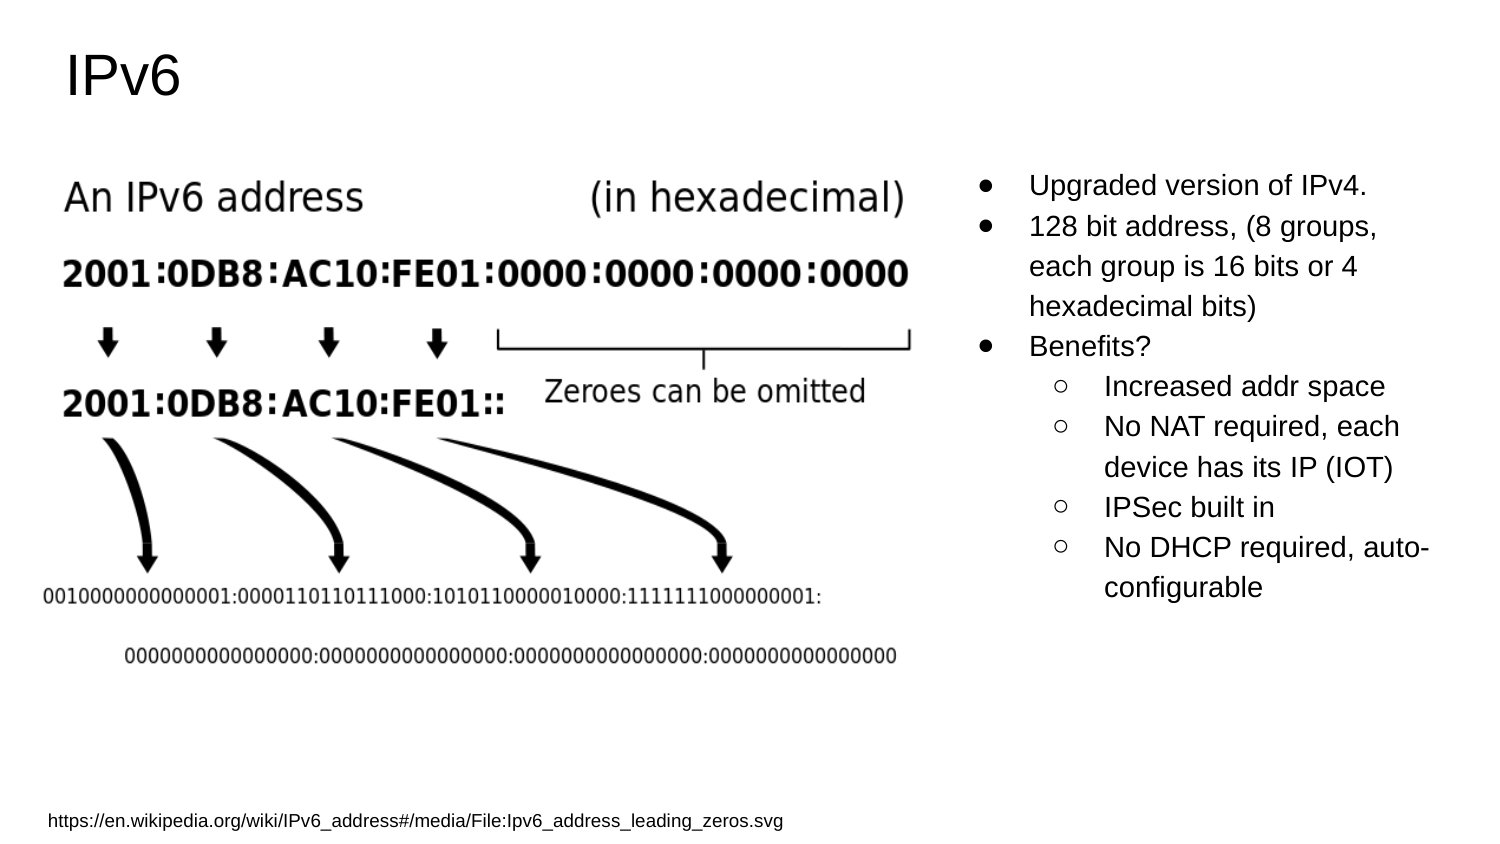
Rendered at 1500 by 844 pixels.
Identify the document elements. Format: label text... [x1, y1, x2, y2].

title IPv6 [50, 21, 1417, 116]
text_box Upgraded version of IPv4. 128 bit address, (8 groups, each group is 16 bits or 4 hexadecimal bits) Benefits? Increased addr space No NAT required, each device has its IP (IOT) IPSec built in No DHCP required, auto-configurable [939, 146, 1458, 698]
picture [32, 130, 929, 714]
text_box https://en.wikipedia.org/wiki/IPv6_address#/media/File:Ipv6_address_leading_zeros.svg [32, 798, 836, 819]
